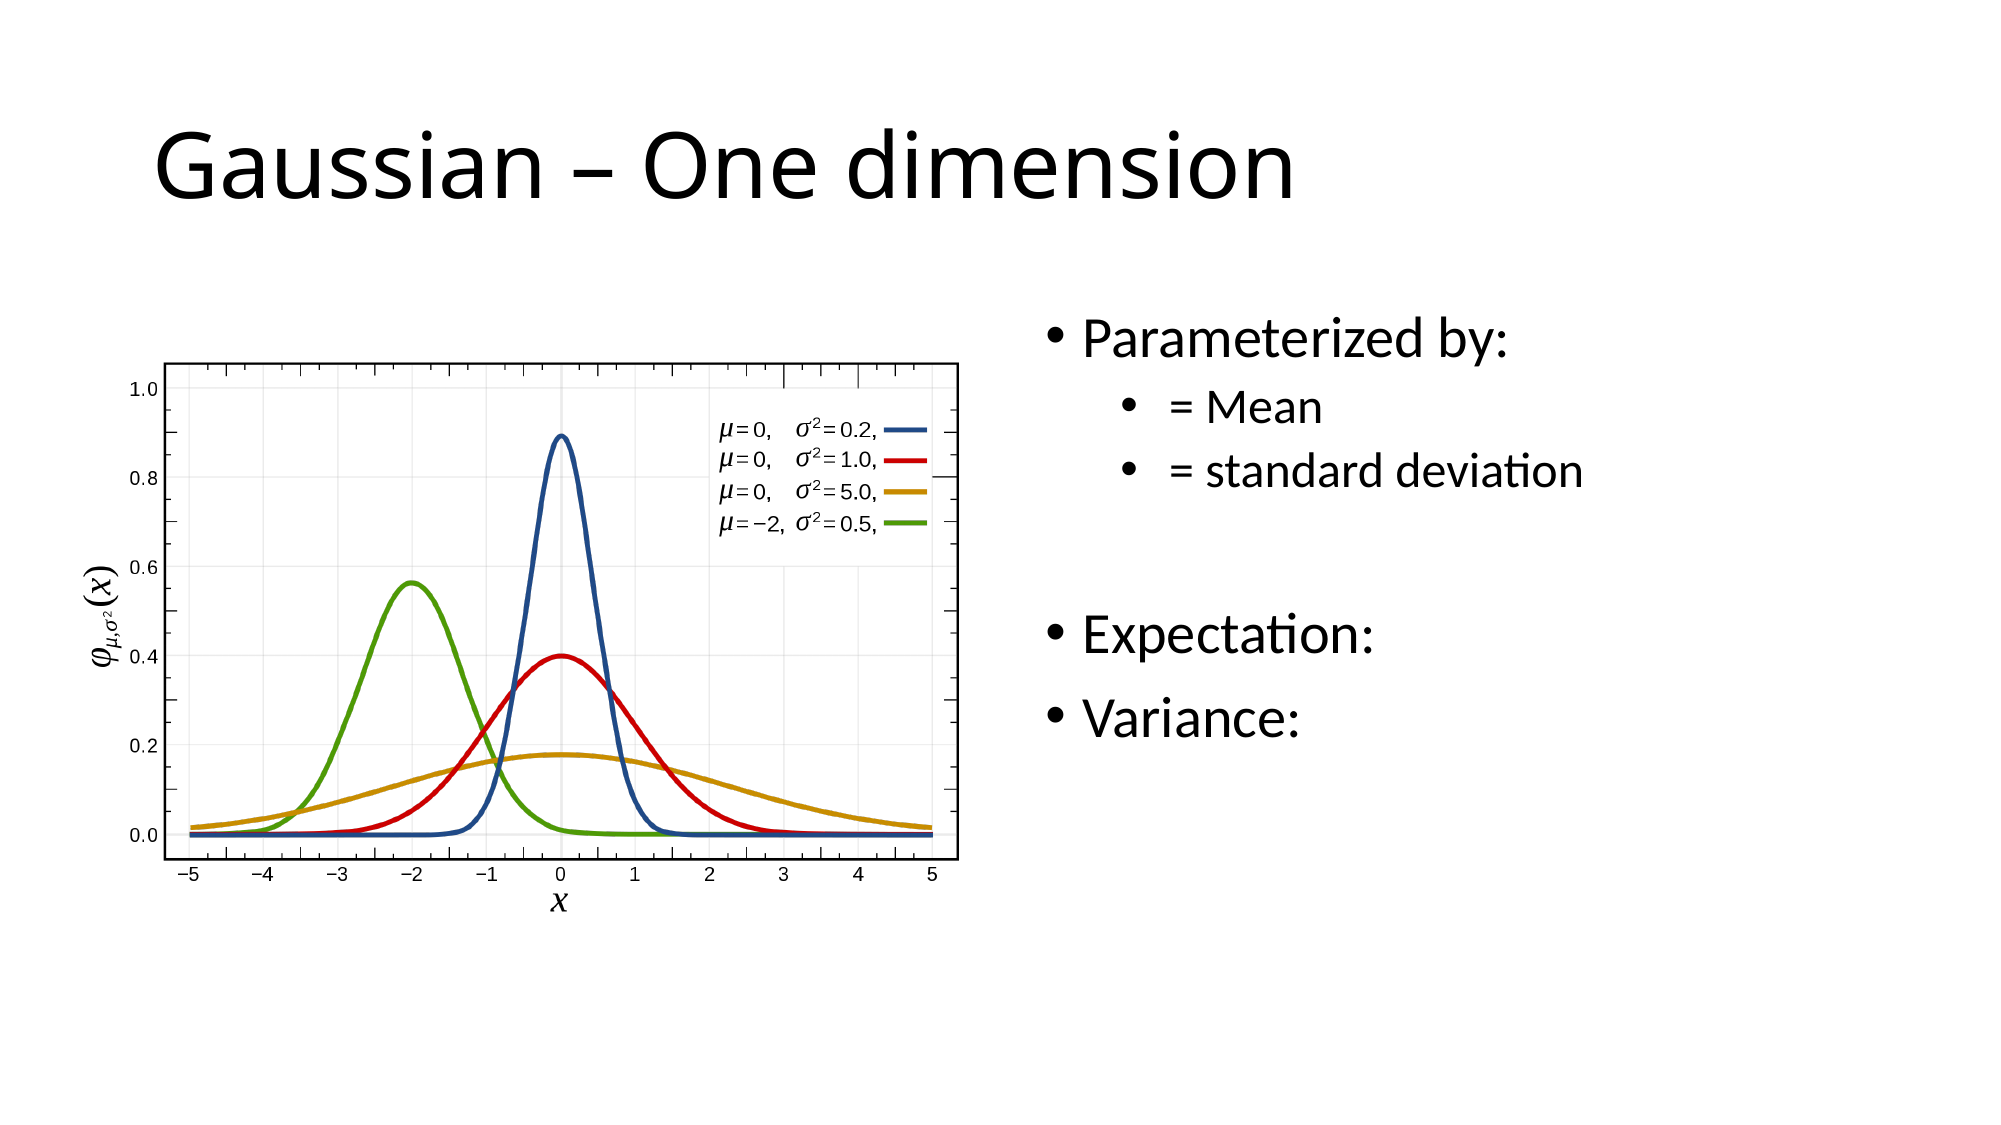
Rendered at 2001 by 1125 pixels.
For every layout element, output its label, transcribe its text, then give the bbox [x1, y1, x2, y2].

picture [78, 351, 970, 921]
title Gaussian – One dimension [137, 59, 1863, 278]
